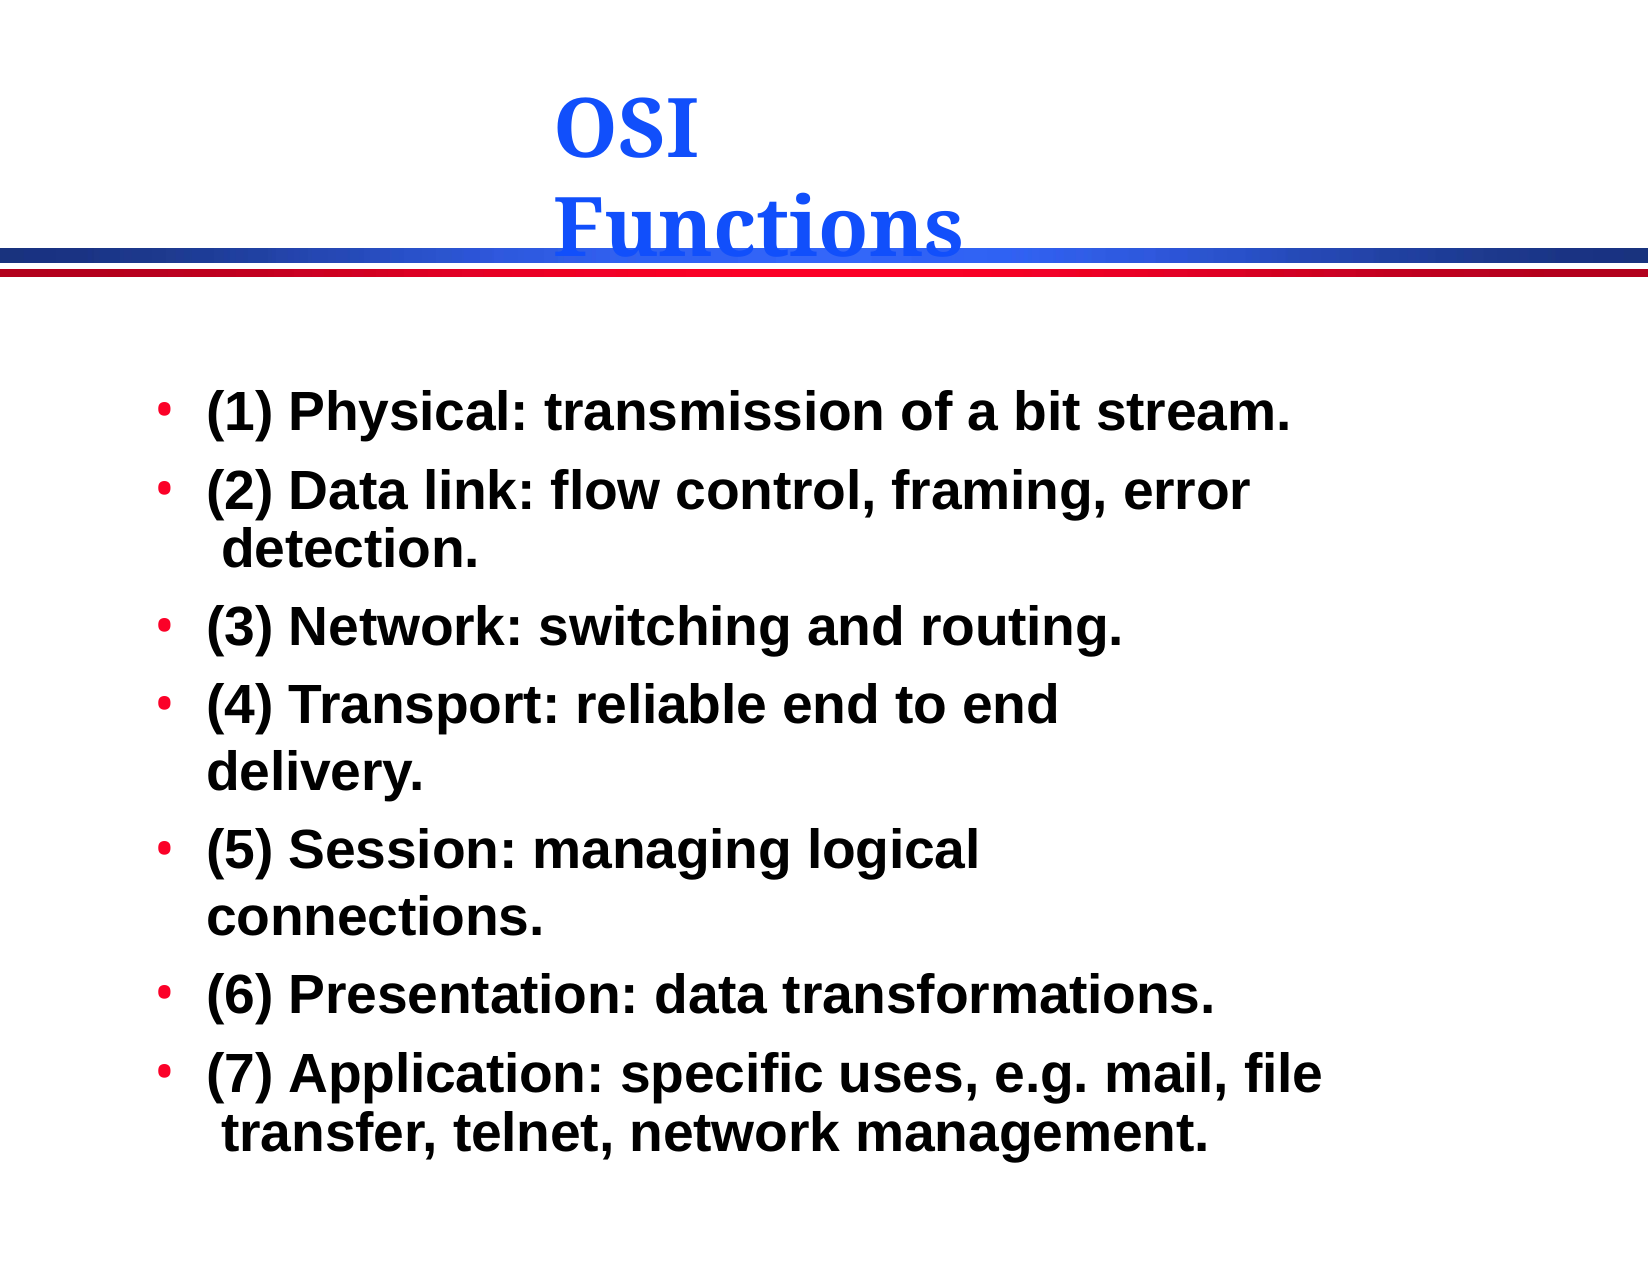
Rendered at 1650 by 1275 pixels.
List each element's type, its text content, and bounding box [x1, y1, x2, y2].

text_box (1) Physical: transmission of a bit stream. (2) Data link: flow control, framing, error detection. (3) Network: switching and routing. (4) Transport: reliable end to end delivery. (5) Session: managing logical connections. (6) Presentation: data transformations. (7) Application: specific uses, e.g. mail, file transfer, telnet, network management. [152, 360, 1337, 1163]
picture [1099, 248, 1648, 263]
picture [1099, 269, 1648, 277]
picture [0, 269, 551, 277]
picture [0, 248, 551, 263]
title OSI Functions [551, 72, 1099, 289]
